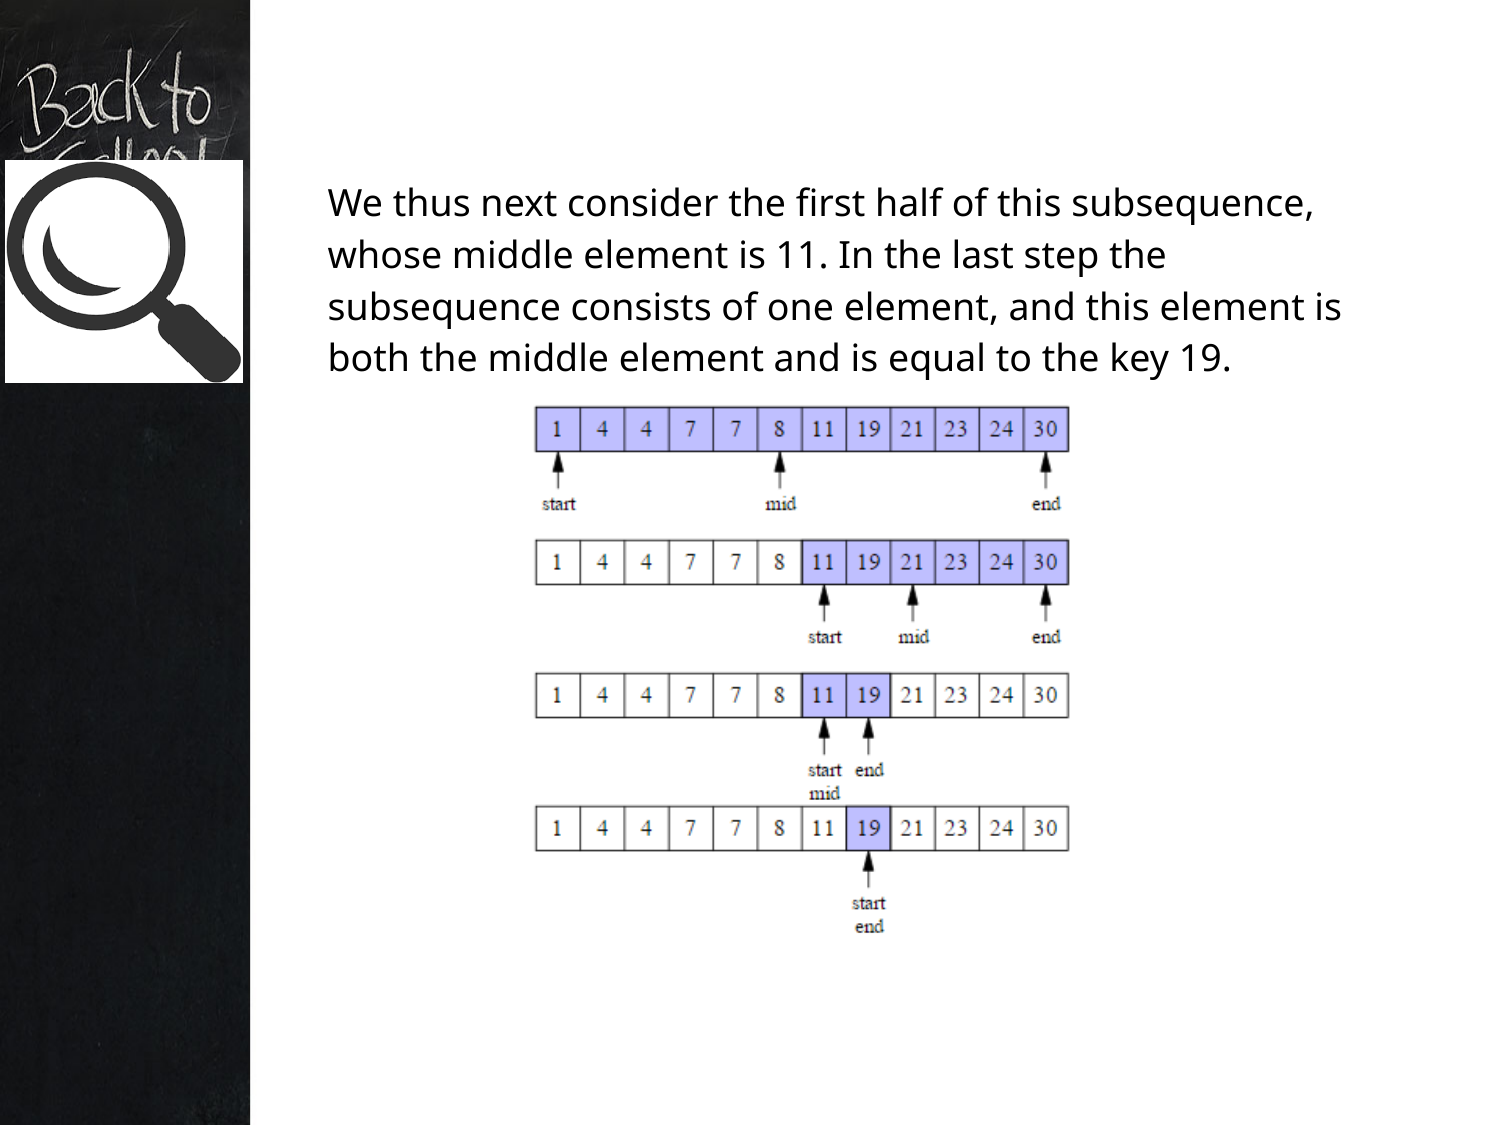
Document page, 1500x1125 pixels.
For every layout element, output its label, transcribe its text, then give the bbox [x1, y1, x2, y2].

text_box We thus next consider the first half of this subsequence, whose middle element is 11. In the last step the subsequence consists of one element, and this element is both the middle element and is equal to the key 19. [312, 164, 1412, 387]
picture [0, 0, 1500, 1125]
